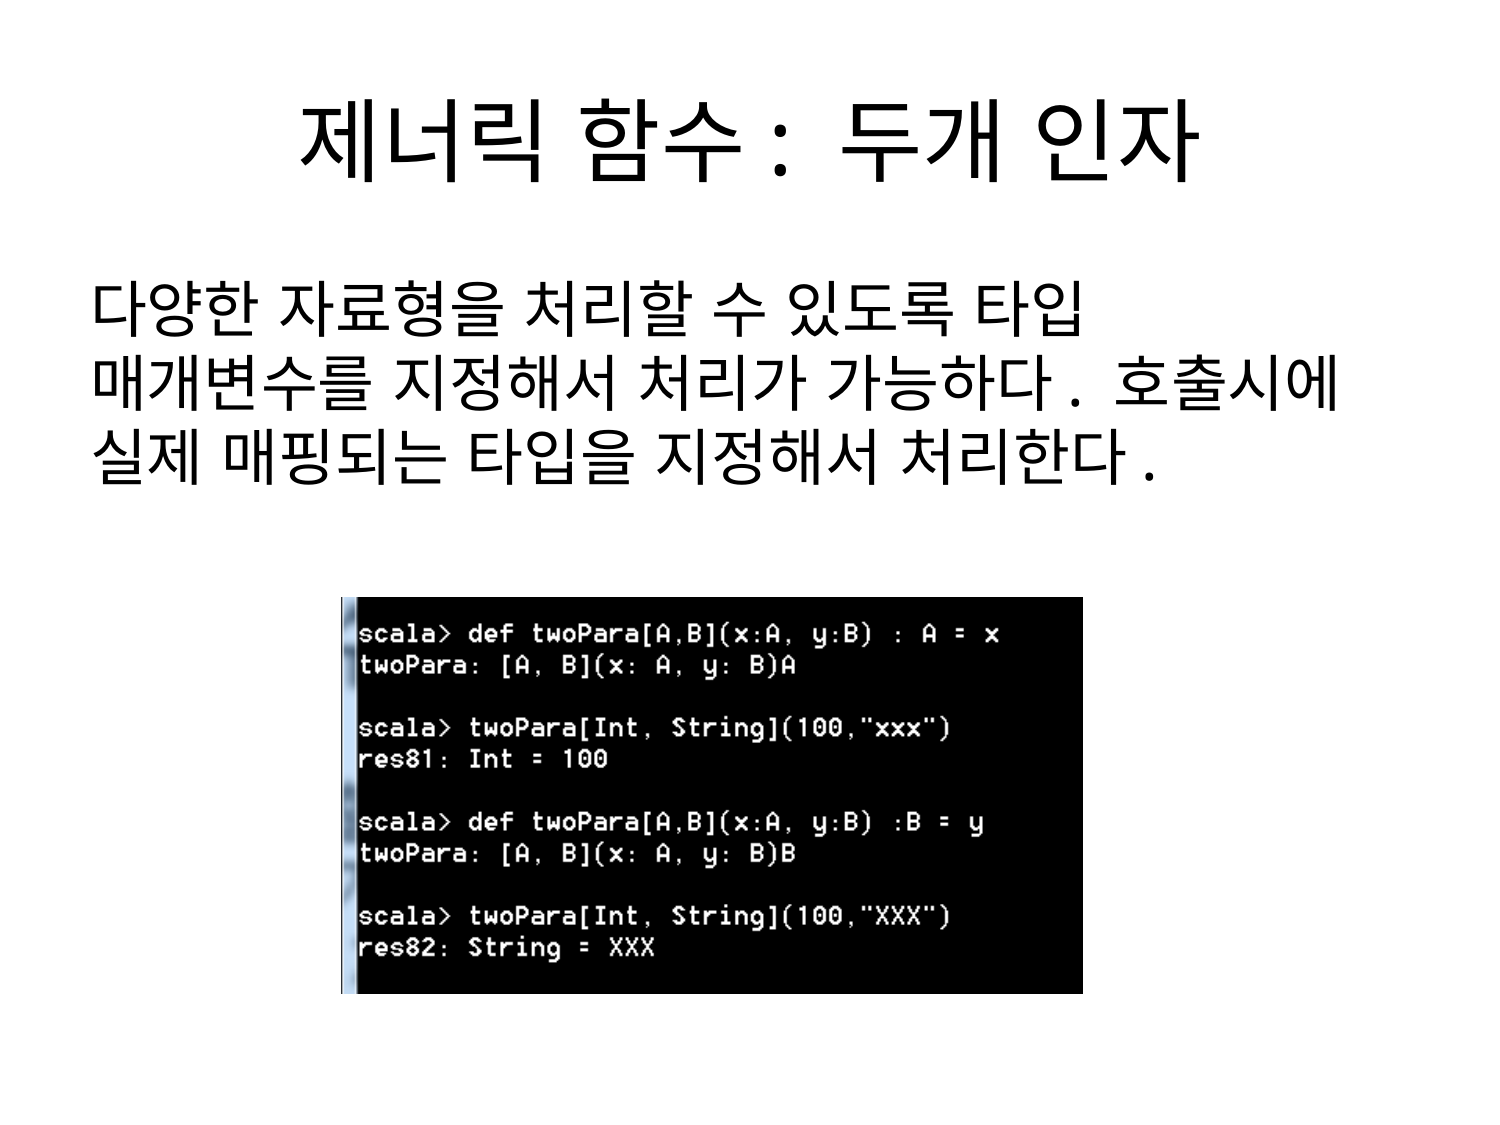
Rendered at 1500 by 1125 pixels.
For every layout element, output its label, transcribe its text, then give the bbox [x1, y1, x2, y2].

picture [341, 597, 1083, 994]
title 제너릭 함수: 두개 인자 [75, 45, 1425, 233]
list 다양한 자료형을 처리할 수 있도록 타입 매개변수를 지정해서 처리가 가능하다. 호출시에 실제 매핑되는 타입을 지정해서 처리한다. [75, 262, 1400, 504]
